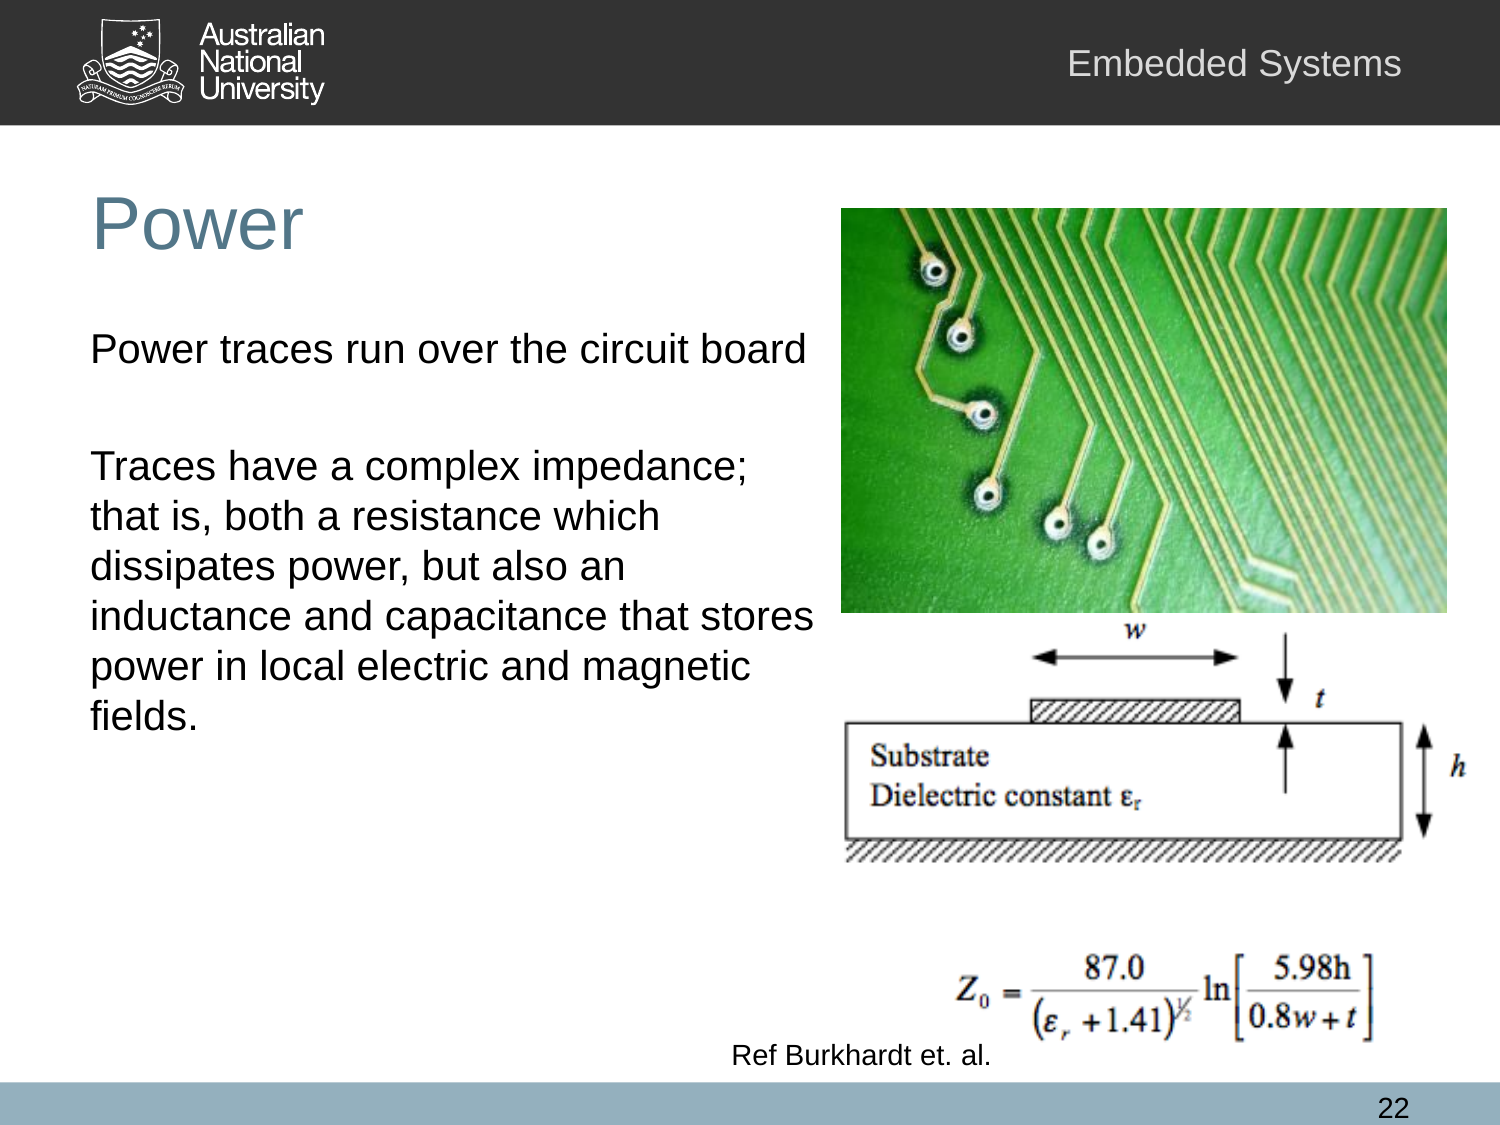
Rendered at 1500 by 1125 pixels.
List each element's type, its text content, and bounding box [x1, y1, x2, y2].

text_box Ref Burkhardt et. al. [716, 1029, 1016, 1079]
picture [795, 208, 1500, 888]
list Power traces run over the circuit board Traces have a complex impedance; that is, both a resistance which dissipates power, but also an inductance and capacitance that stores power in local electric and magnetic fields. [74, 314, 842, 929]
title Power [76, 125, 1428, 314]
picture [918, 927, 1426, 1066]
slide_number 22 [1328, 1082, 1426, 1118]
